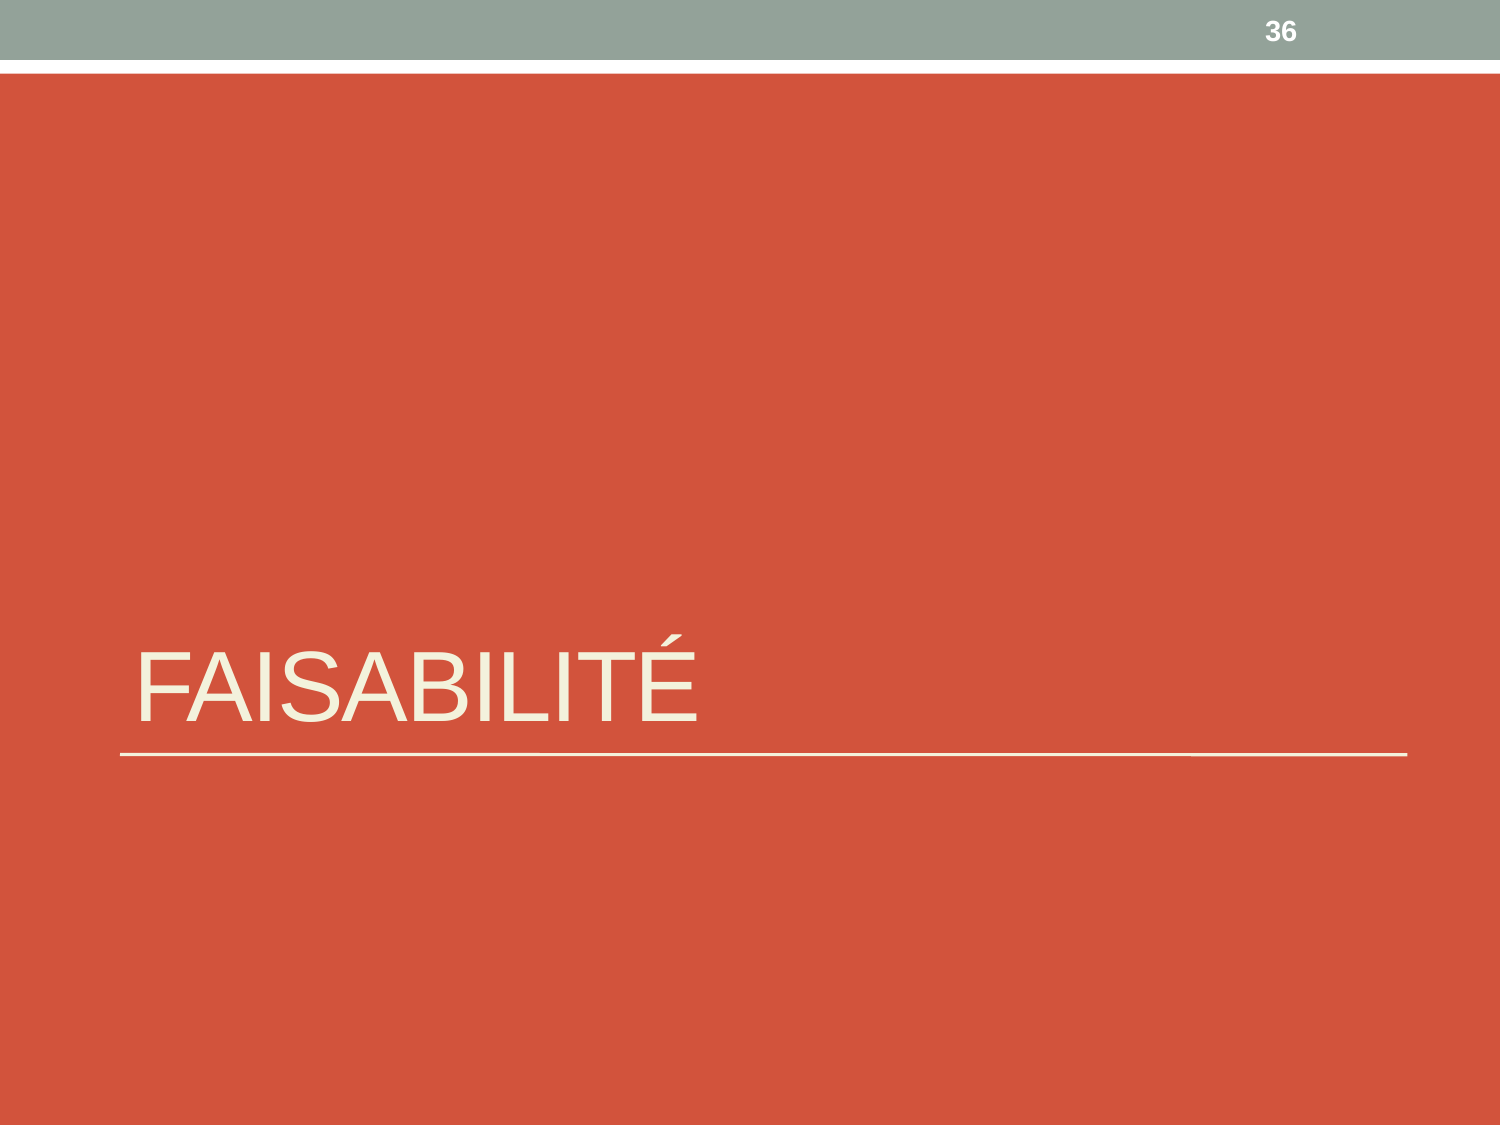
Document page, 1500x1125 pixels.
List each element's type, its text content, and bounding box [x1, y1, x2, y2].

slide_number 36 [1250, 3, 1425, 57]
title Faisabilité [118, 387, 1394, 749]
